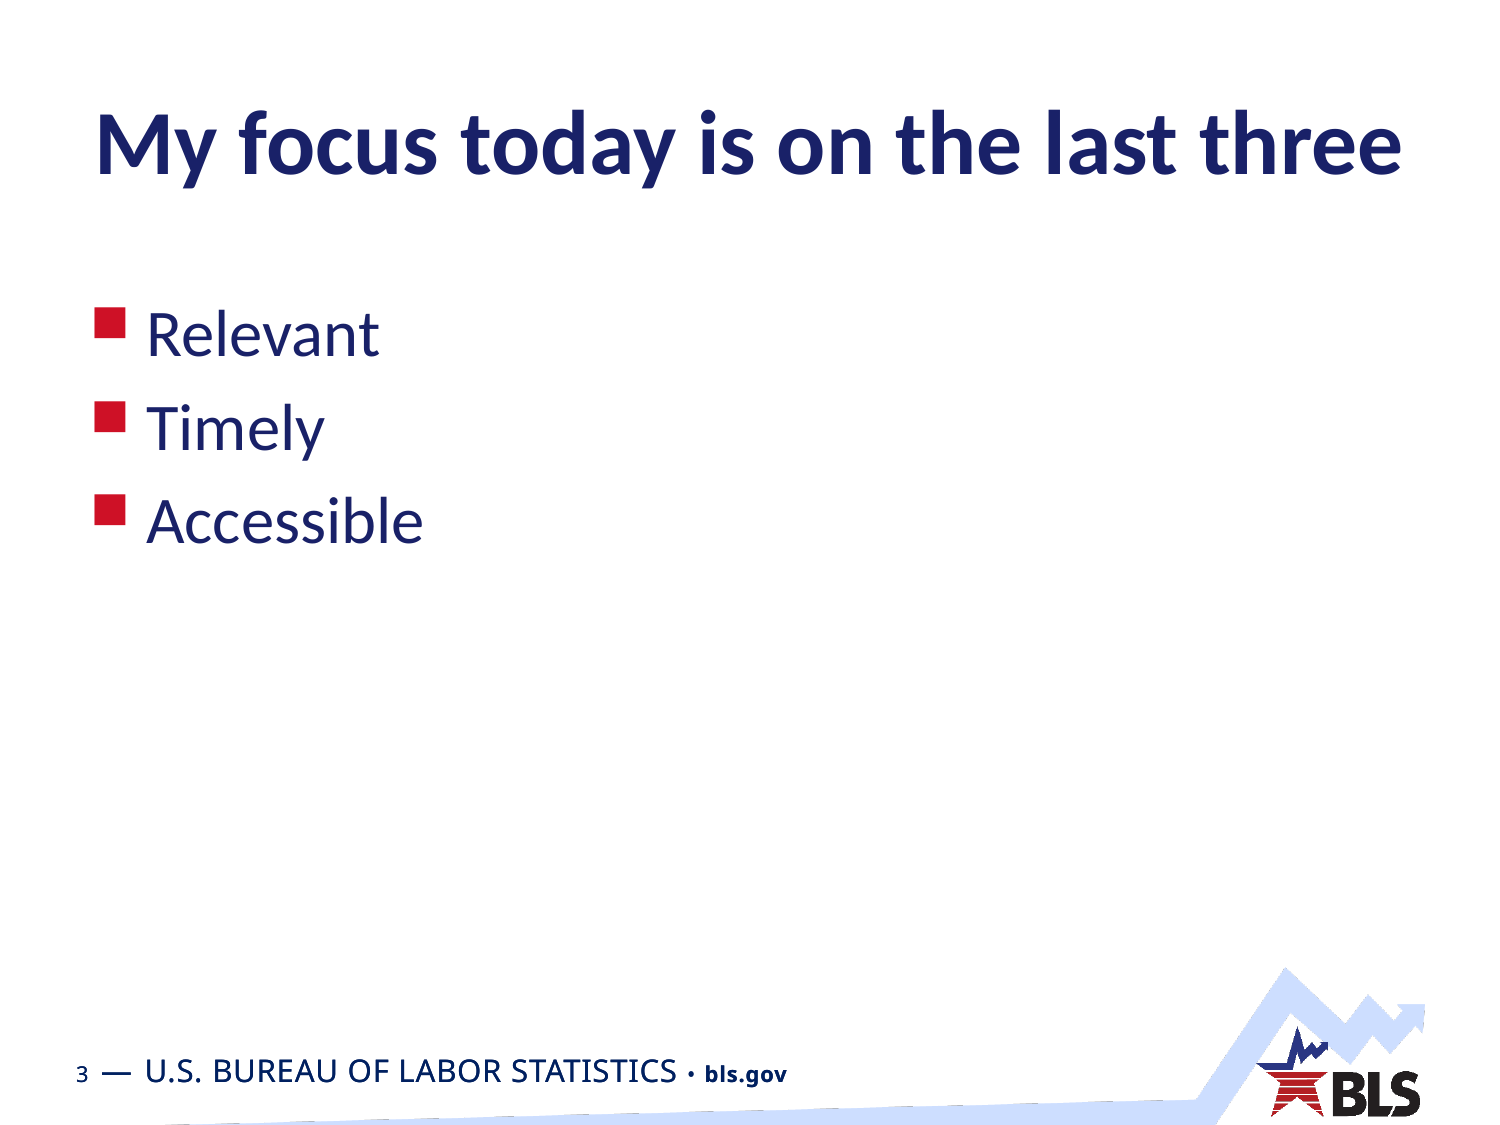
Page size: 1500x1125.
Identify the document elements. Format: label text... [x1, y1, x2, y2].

picture [40, 967, 1425, 1125]
title My focus today is on the last three [74, 74, 1426, 208]
list Relevant Timely Accessible [74, 282, 1426, 938]
